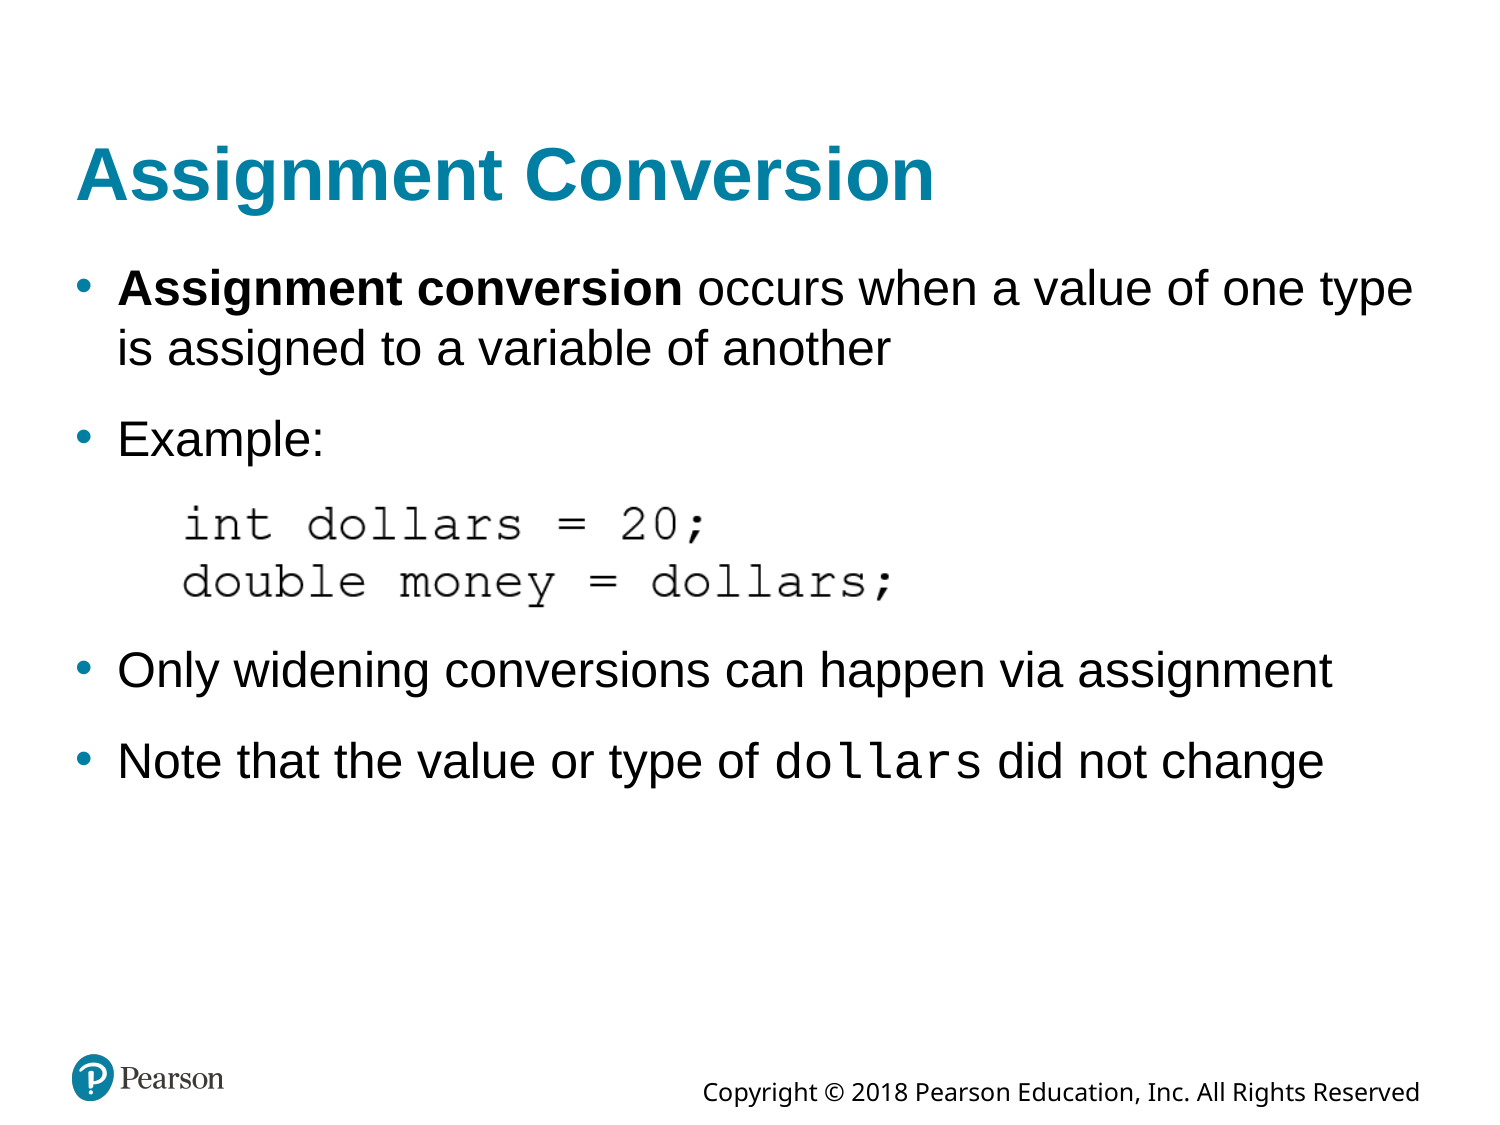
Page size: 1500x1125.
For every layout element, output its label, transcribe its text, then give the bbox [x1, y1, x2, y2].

picture [80, 1063, 106, 1088]
list Only widening conversions can happen via assignment Note that the value or type of dollars did not change [75, 637, 1425, 807]
picture [72, 1054, 88, 1070]
picture [174, 494, 895, 619]
picture [98, 1054, 224, 1101]
list Assignment conversion occurs when a value of one type is assigned to a variable of another Example: [75, 255, 1455, 476]
picture [72, 1087, 83, 1101]
title Assignment Conversion [75, 35, 1425, 216]
